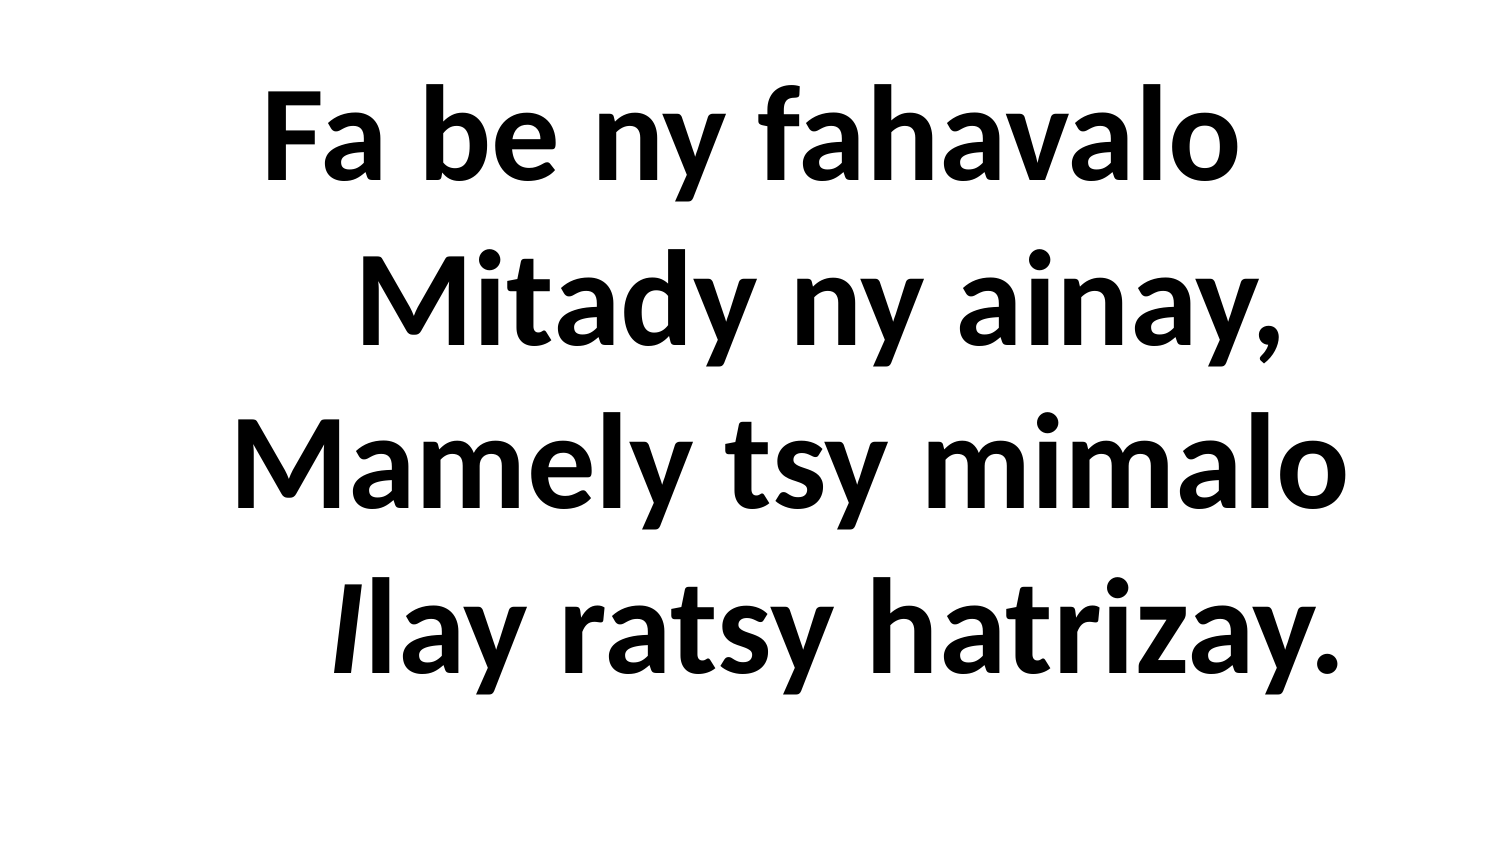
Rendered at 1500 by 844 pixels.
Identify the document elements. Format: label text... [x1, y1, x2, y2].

title Fa be ny fahavalo Mitady ny ainay, Mamely tsy mimalo Ilay ratsy hatrizay. [41, 32, 1447, 803]
